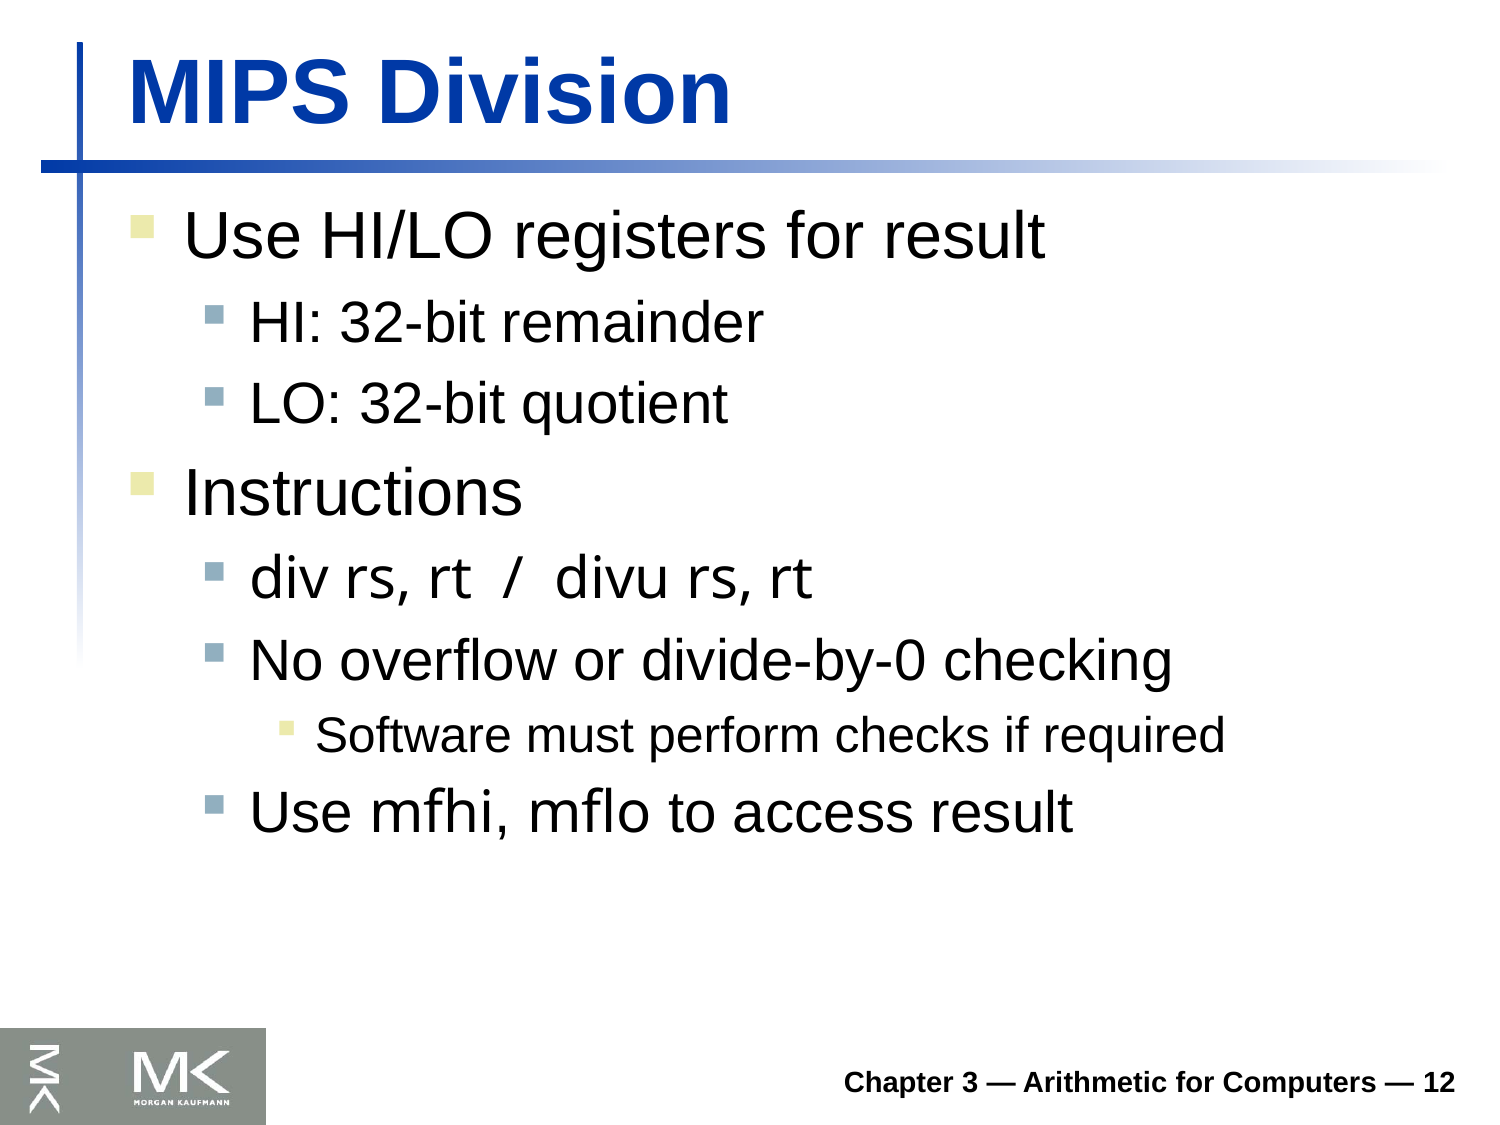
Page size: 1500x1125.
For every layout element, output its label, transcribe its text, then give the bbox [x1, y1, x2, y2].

title MIPS Division [112, 23, 1468, 149]
picture [0, 1028, 266, 1125]
footer Chapter 3 — Arithmetic for Computers — 12 [277, 1046, 1471, 1106]
list Use HI/LO registers for result HI: 32-bit remainder LO: 32-bit quotient Instructions div rs, rt / divu rs, rt No overflow or divide-by-0 checking Software must perform checks if required Use mfhi, mflo to access result [112, 184, 1469, 1024]
